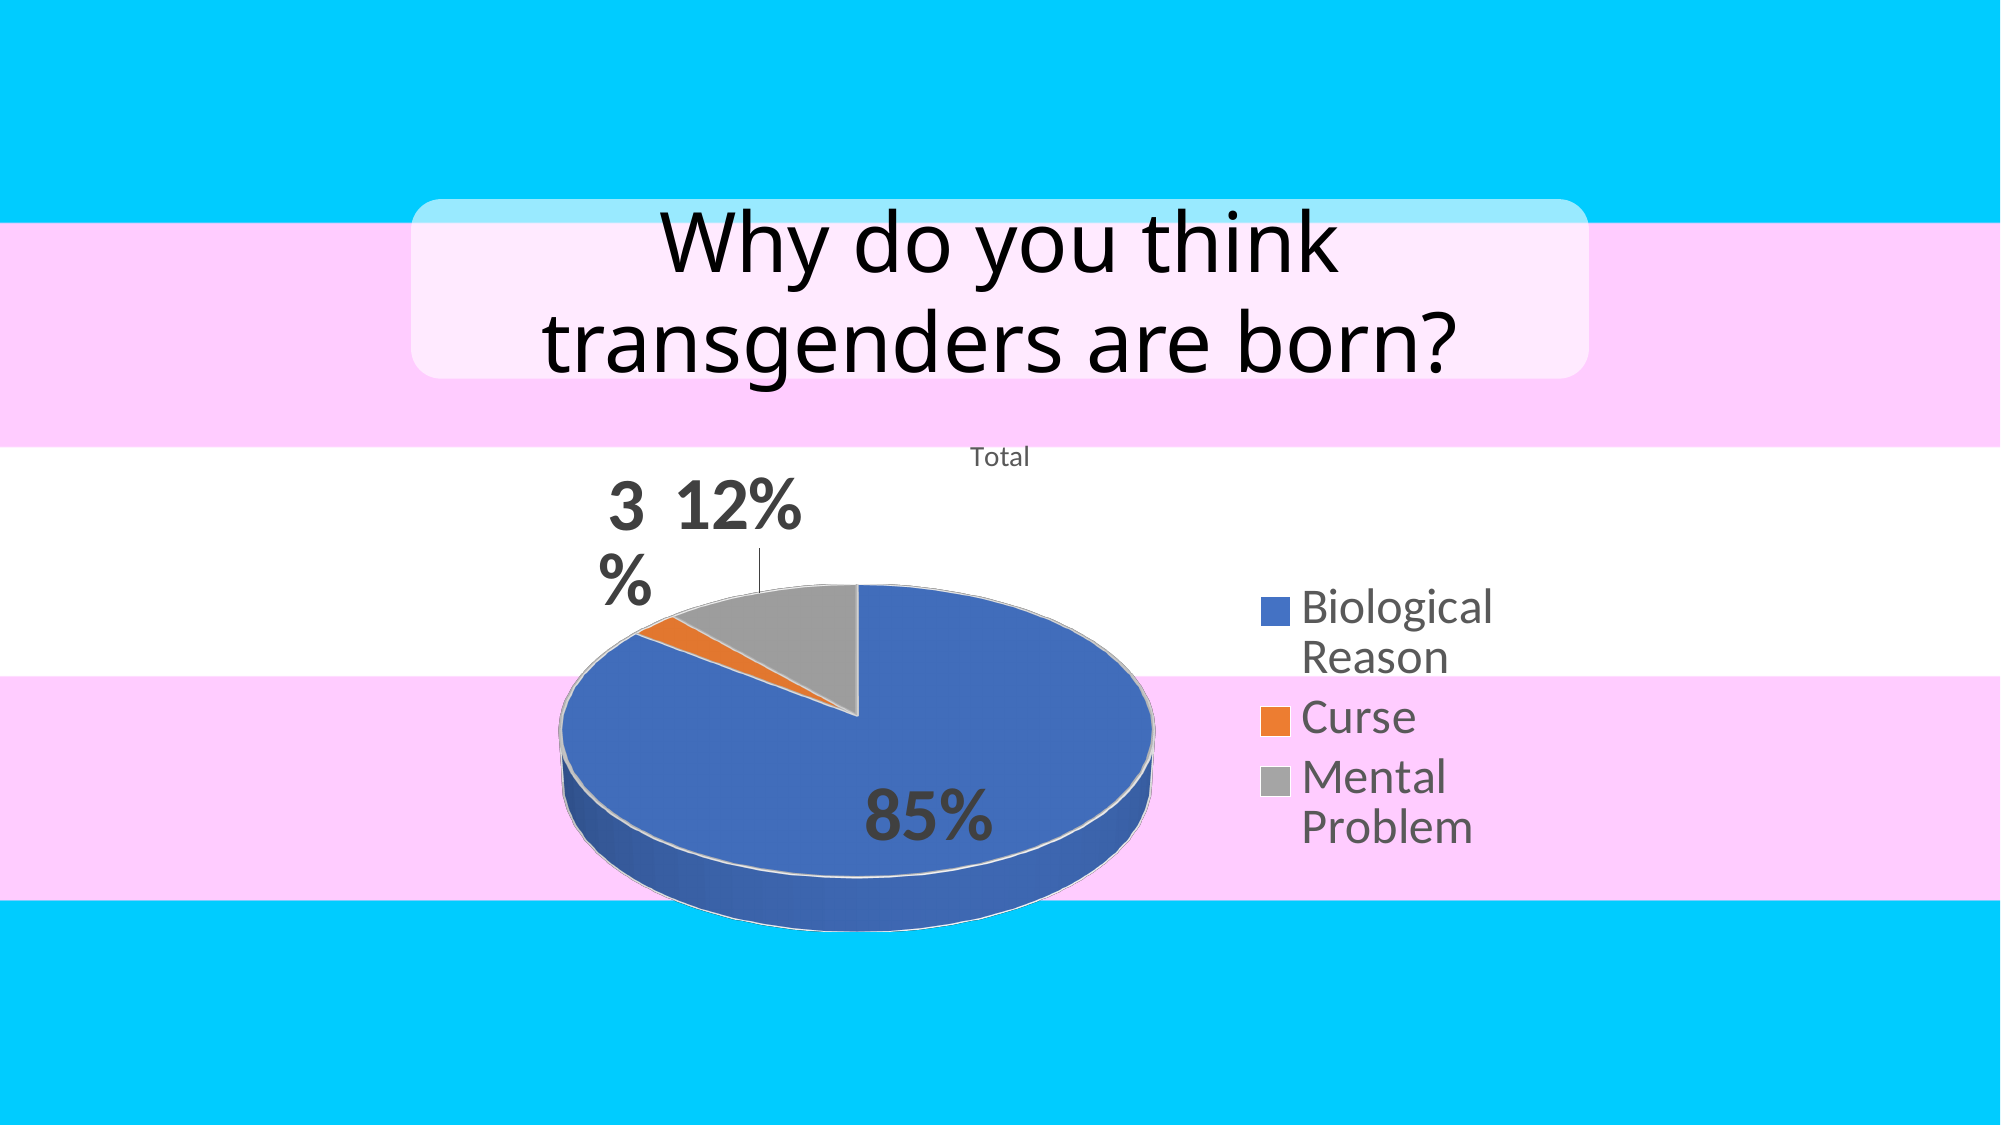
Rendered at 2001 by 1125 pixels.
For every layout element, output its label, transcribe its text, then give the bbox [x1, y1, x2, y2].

chart [477, 415, 1523, 1028]
text_box Why do you think transgenders are born? [409, 198, 1590, 380]
picture [0, 223, 2001, 900]
